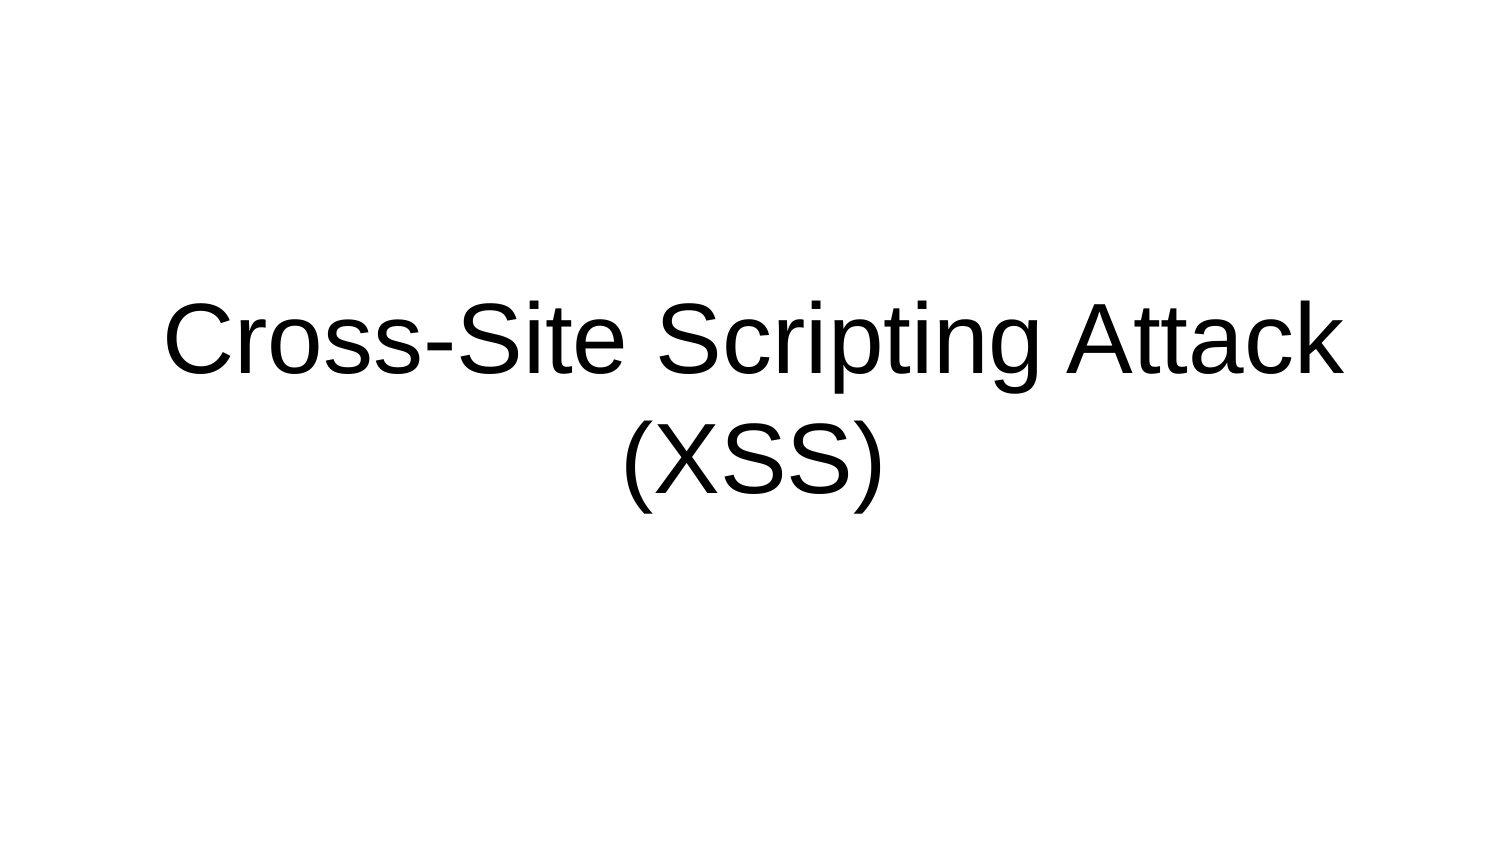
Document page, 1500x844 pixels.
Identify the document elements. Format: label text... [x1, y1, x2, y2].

title Cross-Site Scripting Attack (XSS) [54, 192, 1453, 529]
